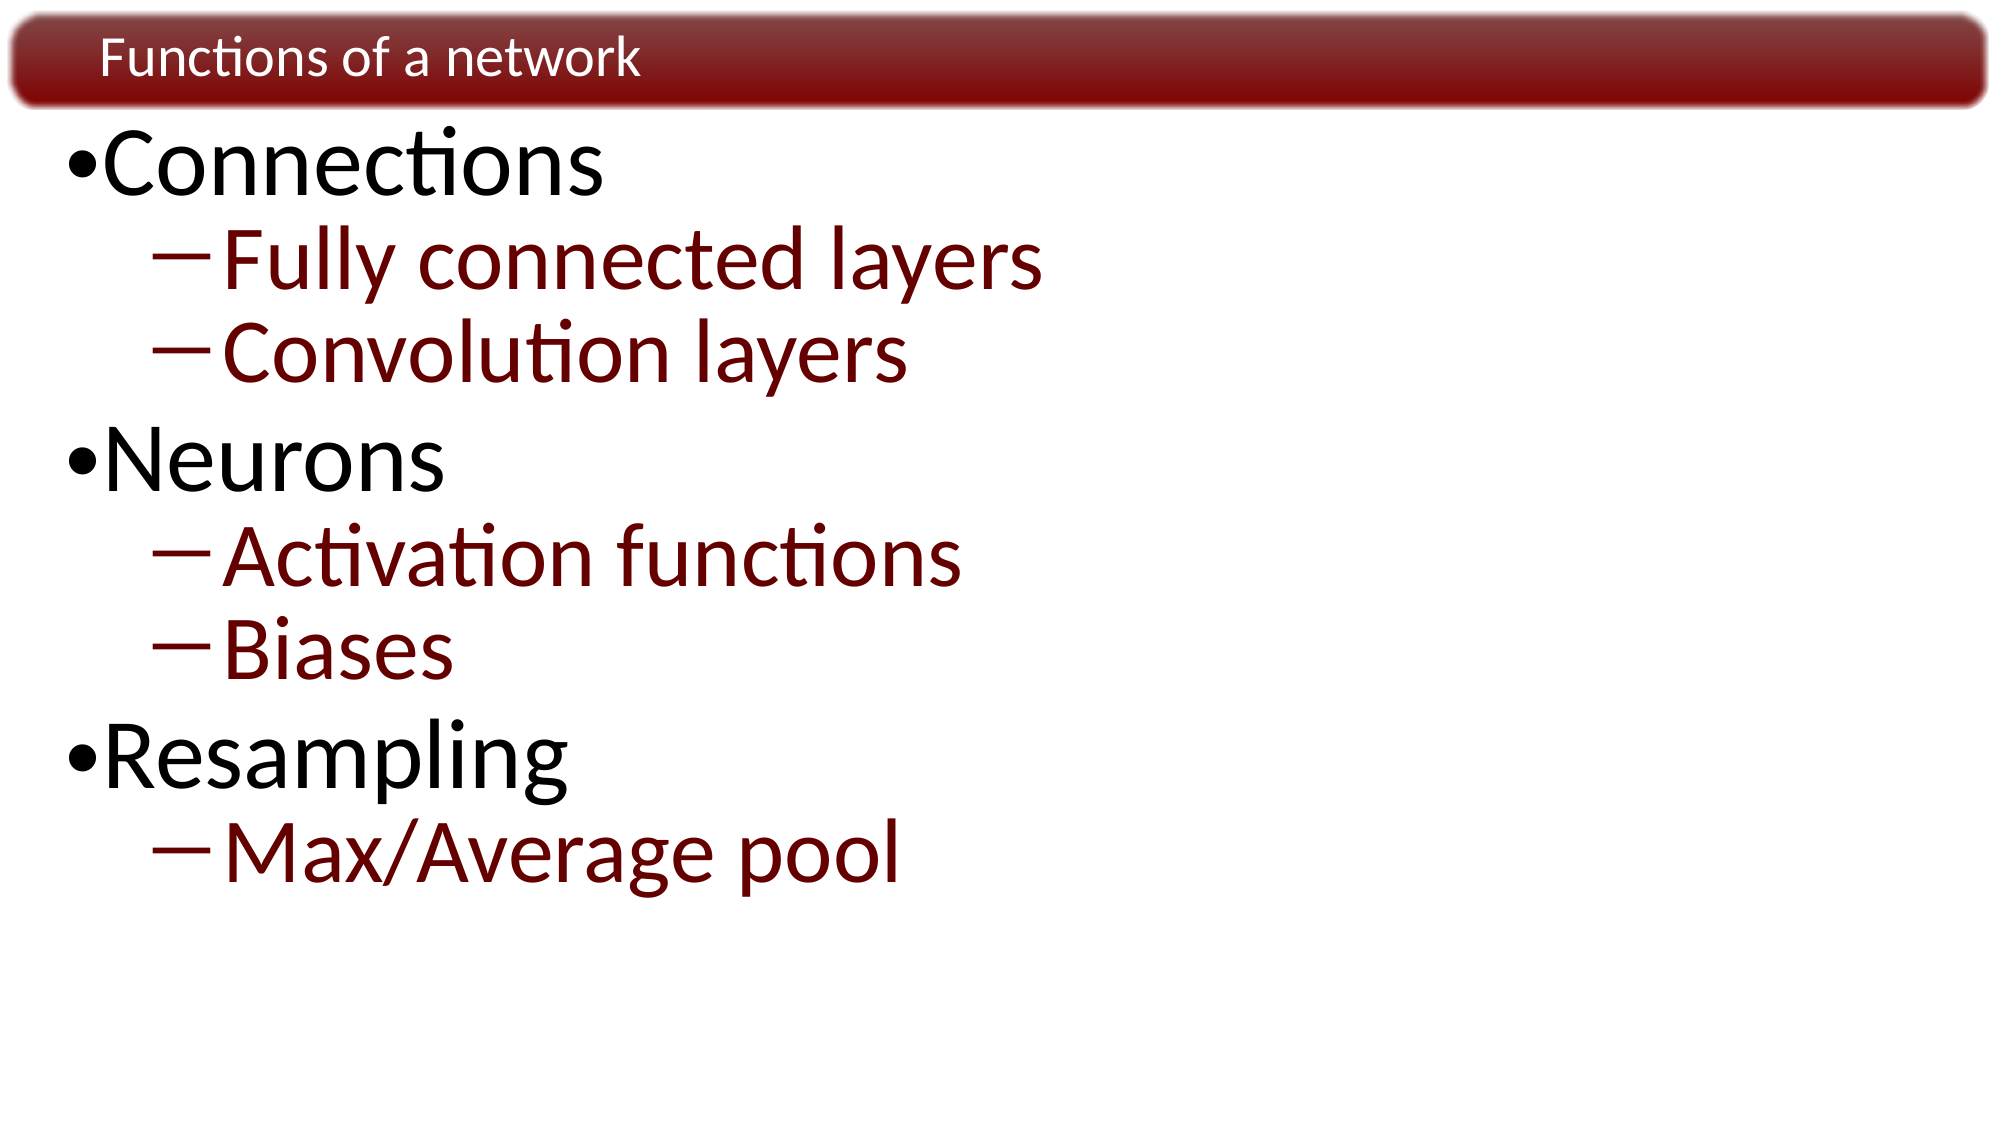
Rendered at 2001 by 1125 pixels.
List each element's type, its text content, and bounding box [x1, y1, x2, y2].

list Functions of a network [99, 16, 1965, 100]
list Connections Fully connected layers Convolution layers Neurons Activation functions Biases Resampling Max/Average pool [50, 115, 1900, 1091]
